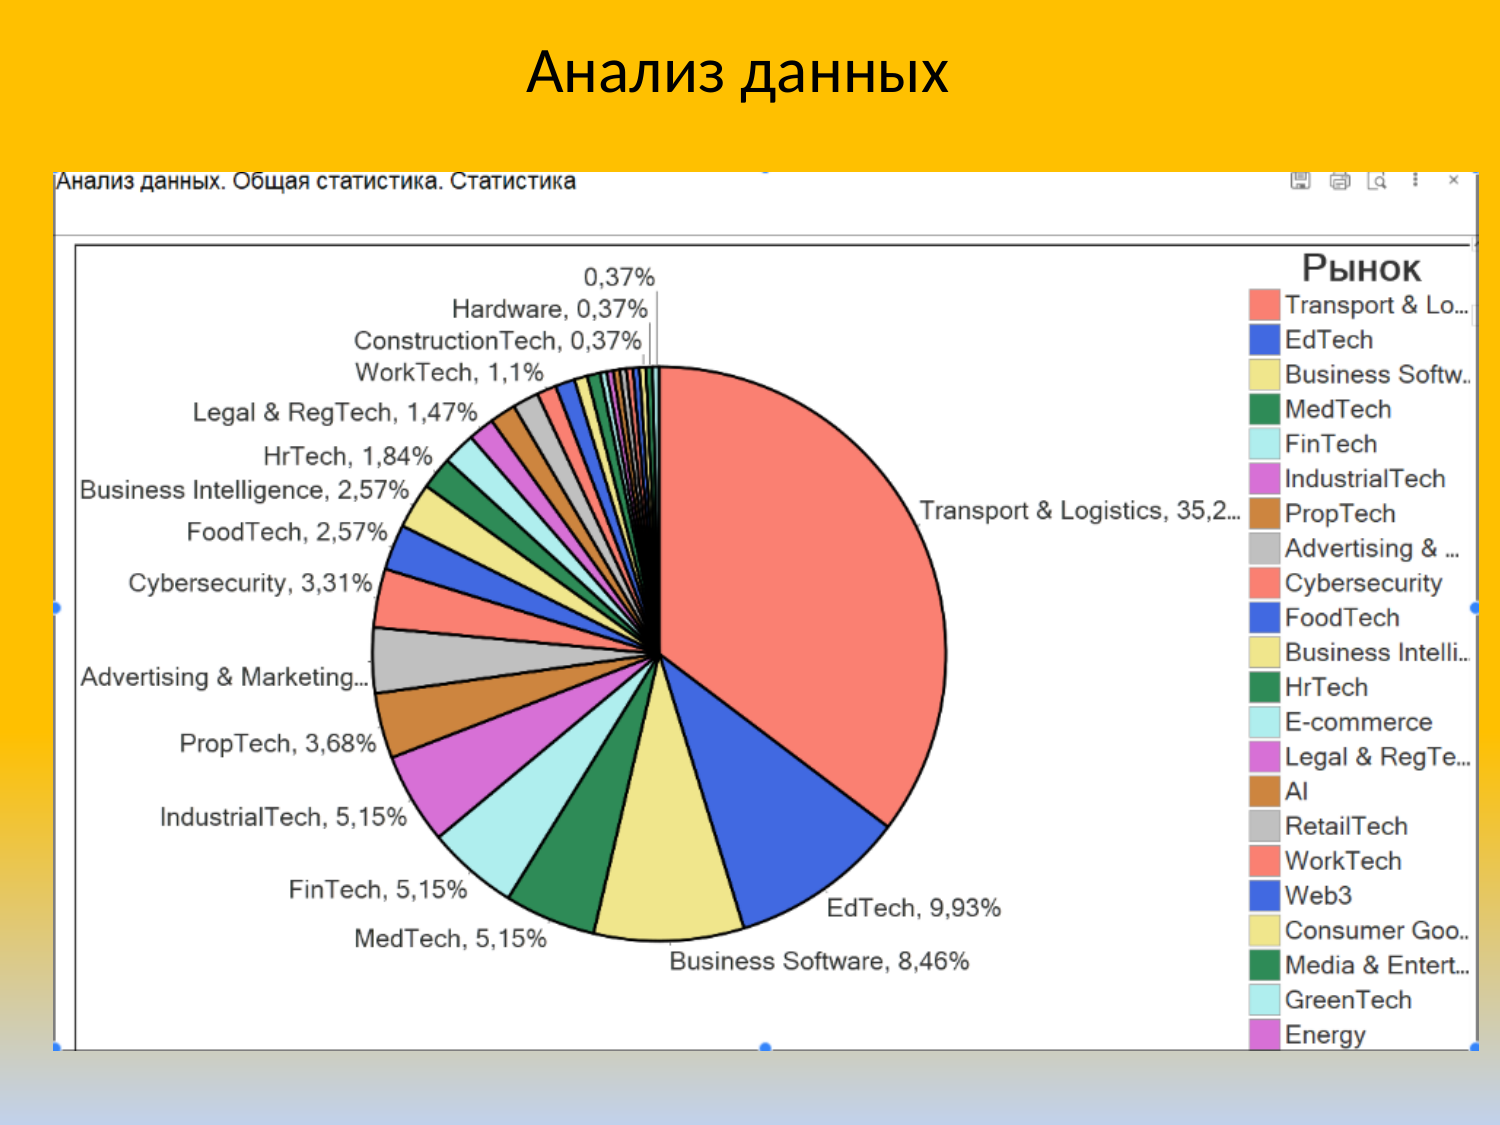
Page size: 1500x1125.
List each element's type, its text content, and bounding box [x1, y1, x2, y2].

picture [52, 172, 1479, 1051]
title Анализ данных [183, 19, 1294, 113]
